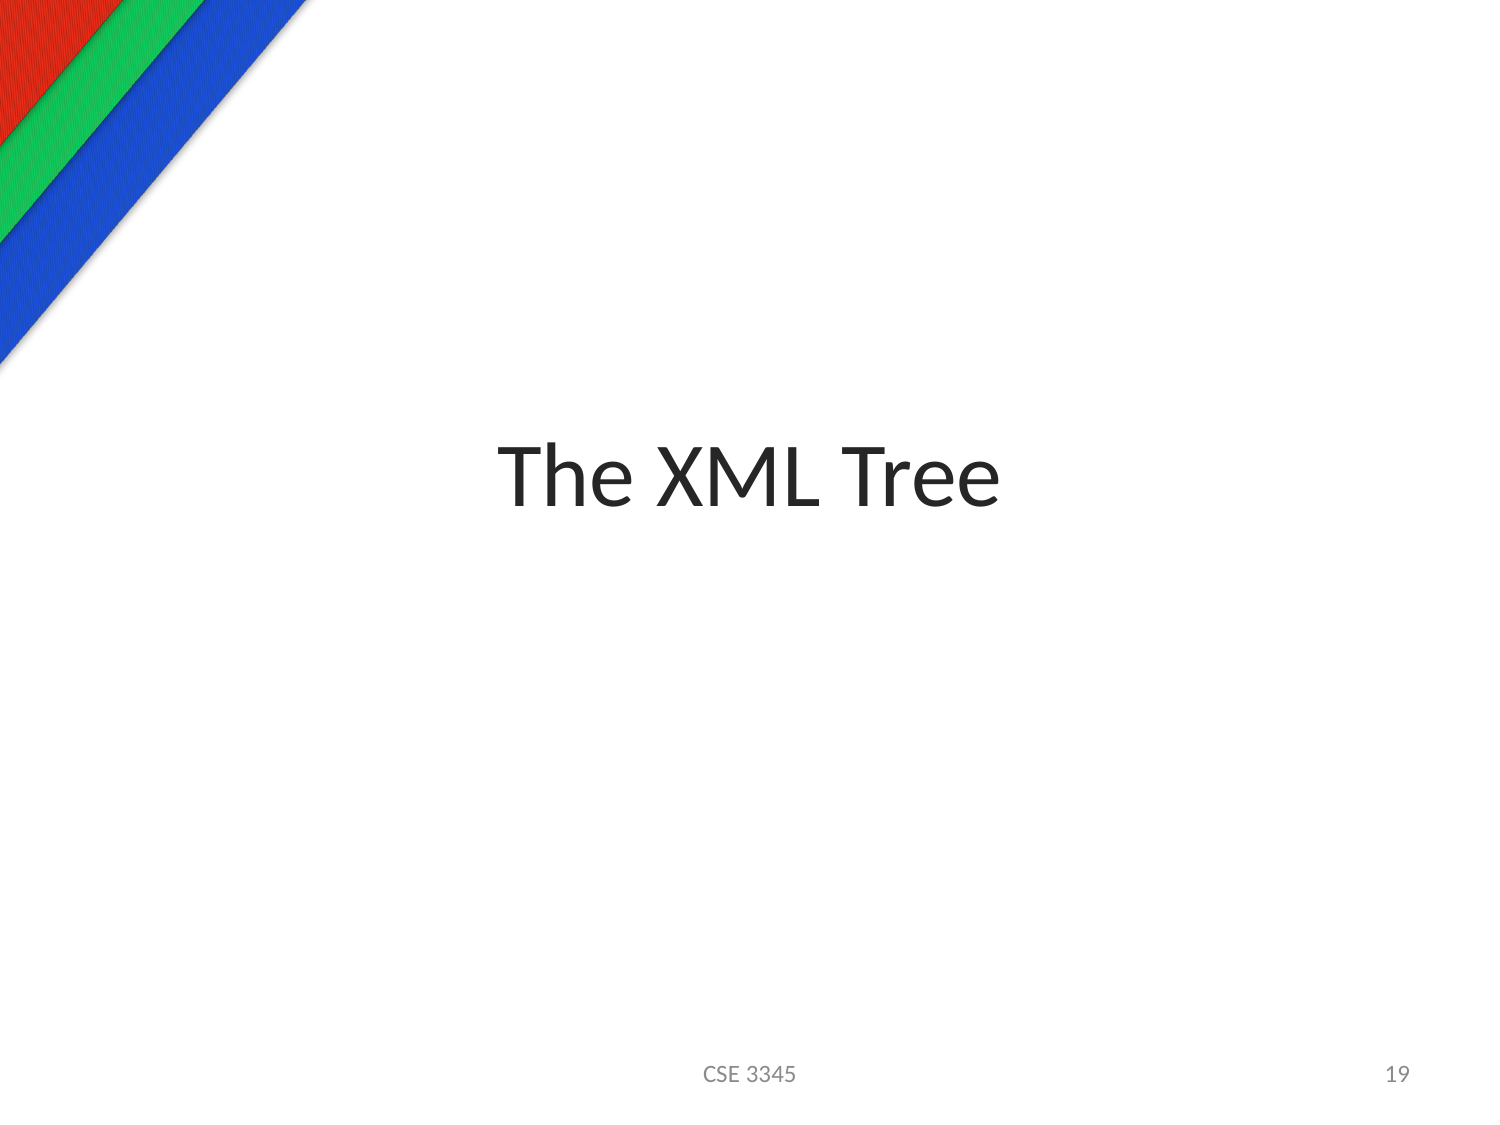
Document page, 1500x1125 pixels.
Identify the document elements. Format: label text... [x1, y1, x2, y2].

footer CSE 3345 [512, 1042, 988, 1103]
picture [0, 0, 309, 368]
slide_number 19 [1074, 1042, 1425, 1103]
title The XML Tree [112, 349, 1388, 591]
